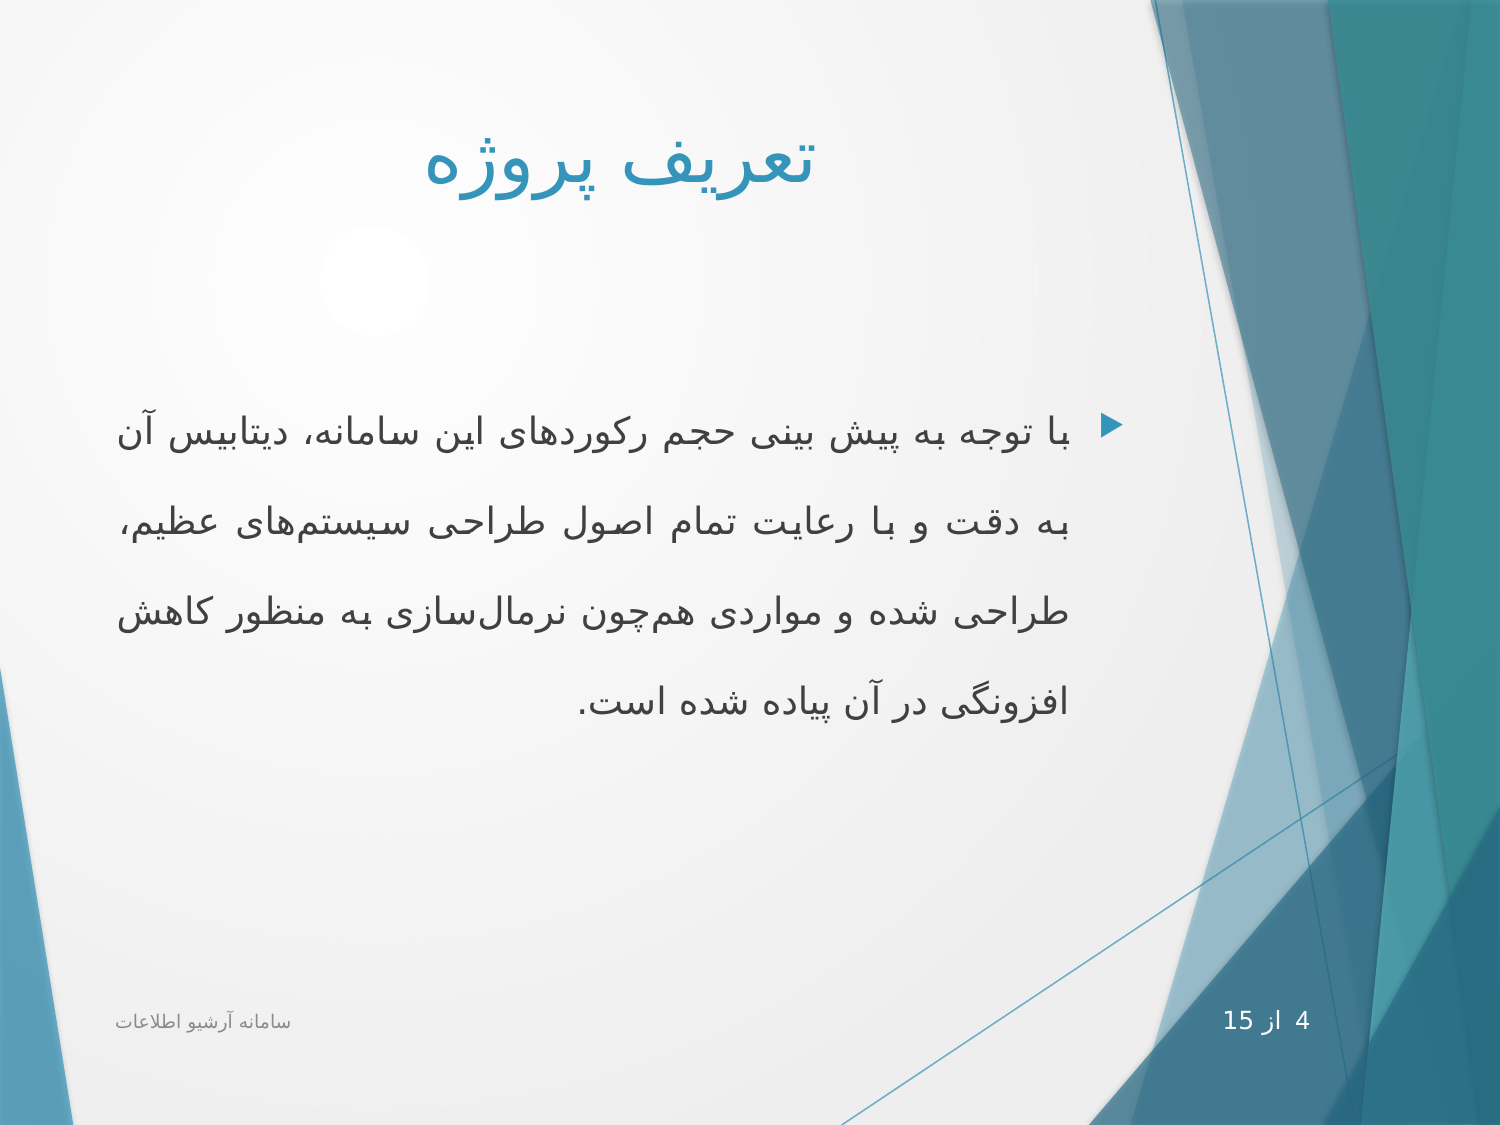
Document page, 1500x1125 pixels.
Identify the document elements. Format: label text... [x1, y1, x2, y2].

list با توجه به پیش بینی حجم رکوردهای این سامانه، دیتابیس آن به دقت و با رعایت تمام اصول طراحی سیستم‌های عظیم، طراحی شده و مواردی هم‌چون نرمال‌سازی به منظور کاهش افزونگی در آن پیاده شده است. [99, 354, 1142, 992]
title تعریف پروژه [99, 99, 1142, 317]
slide_number 4 از 15 [1176, 991, 1356, 1051]
footer سامانه آرشیو اطلاعات [99, 991, 859, 1051]
